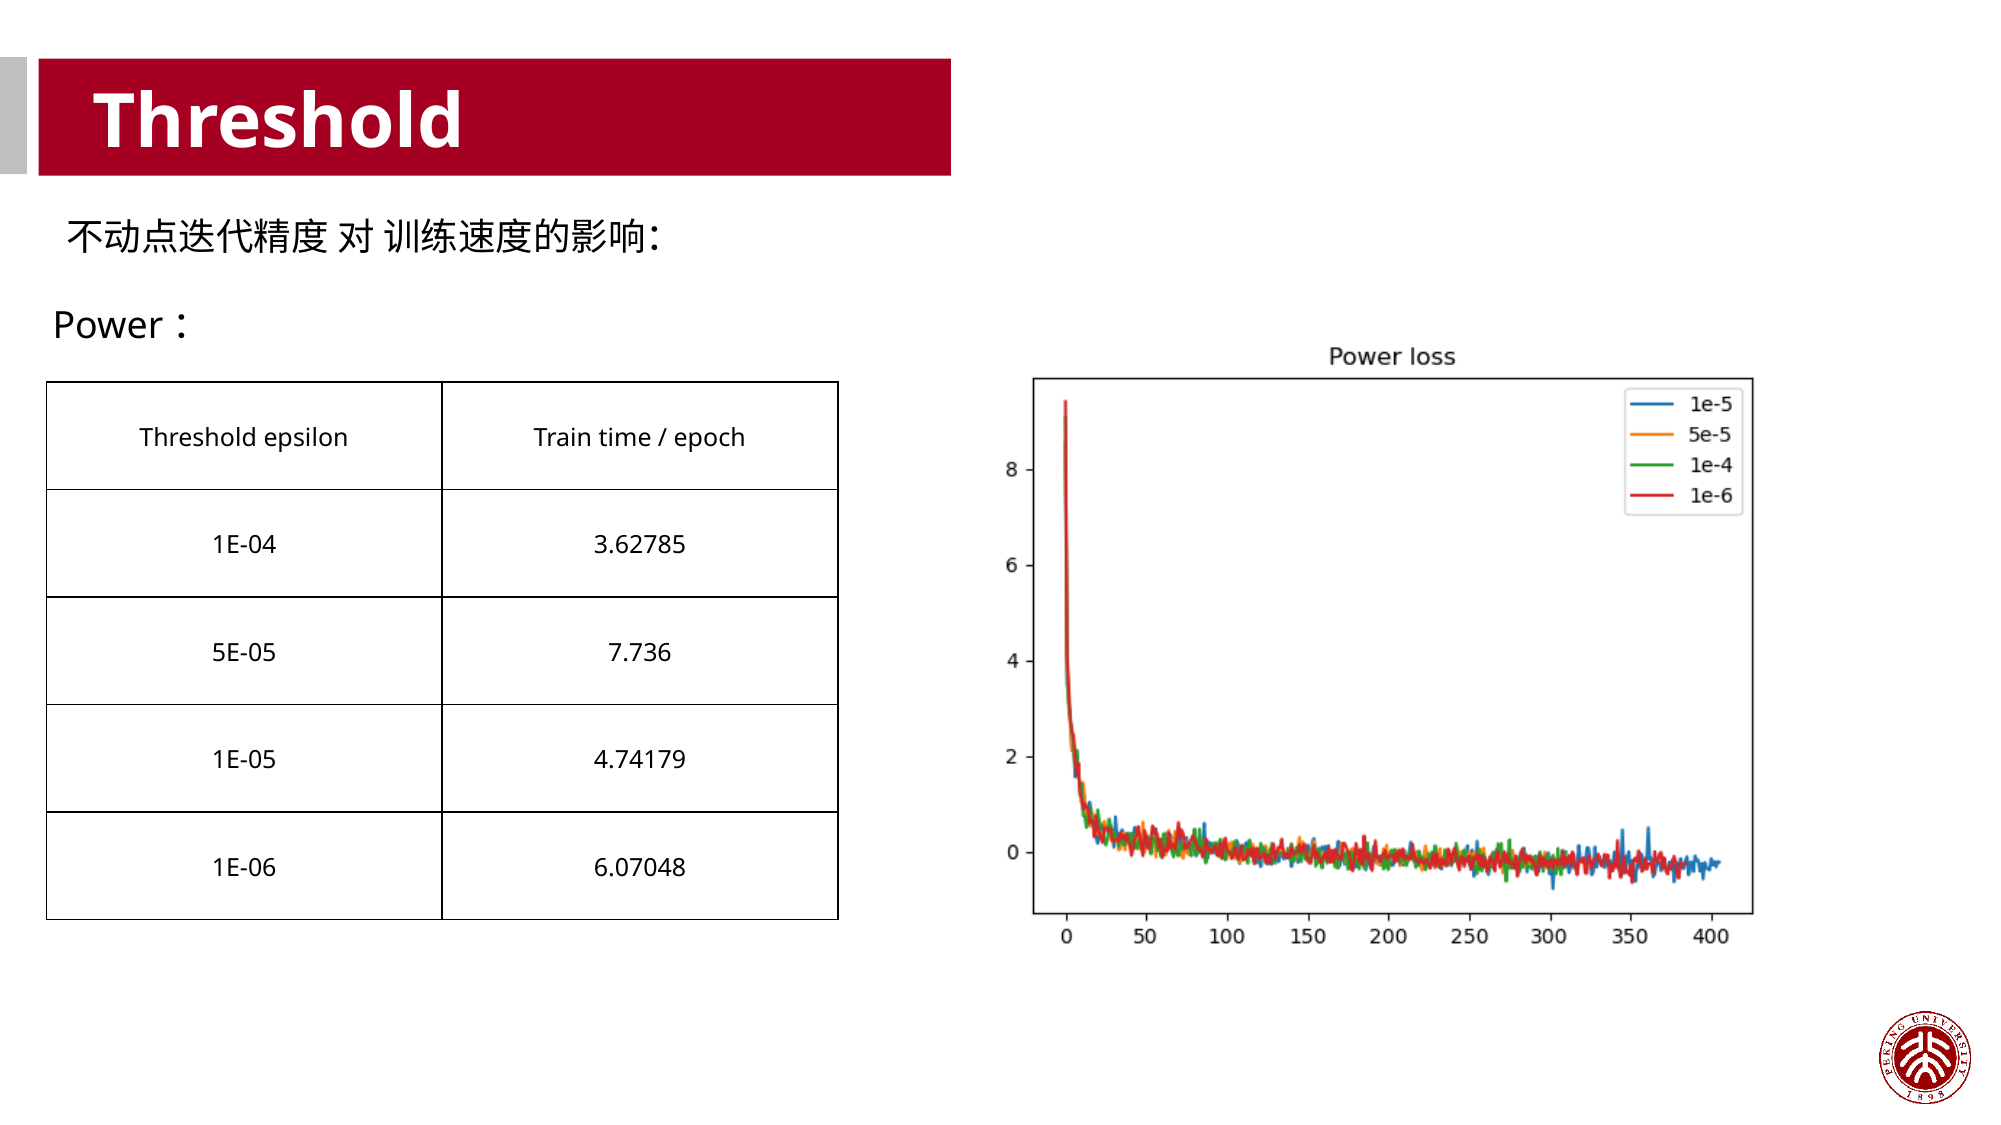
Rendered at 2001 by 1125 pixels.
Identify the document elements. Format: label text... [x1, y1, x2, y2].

text_box [0, 56, 28, 175]
table_header Train time / epoch [443, 383, 837, 489]
table_cell 1E-04 [47, 490, 441, 596]
table_cell 3.62785 [443, 490, 837, 596]
text_box 不动点迭代精度 对 训练速度的影响： [51, 205, 699, 265]
table_cell 6.07048 [443, 813, 837, 919]
table_cell 4.74179 [443, 705, 837, 811]
table_cell 1E-05 [47, 705, 441, 811]
table_cell 7.736 [443, 598, 837, 704]
table_header Threshold epsilon [47, 383, 441, 489]
picture [1879, 1011, 1971, 1104]
table_cell 1E-06 [47, 813, 441, 919]
text_box Threshold [38, 58, 952, 177]
text_box [46, 88, 838, 140]
picture [917, 294, 1845, 990]
text_box Power： [37, 293, 225, 354]
table_cell 5E-05 [47, 598, 441, 704]
